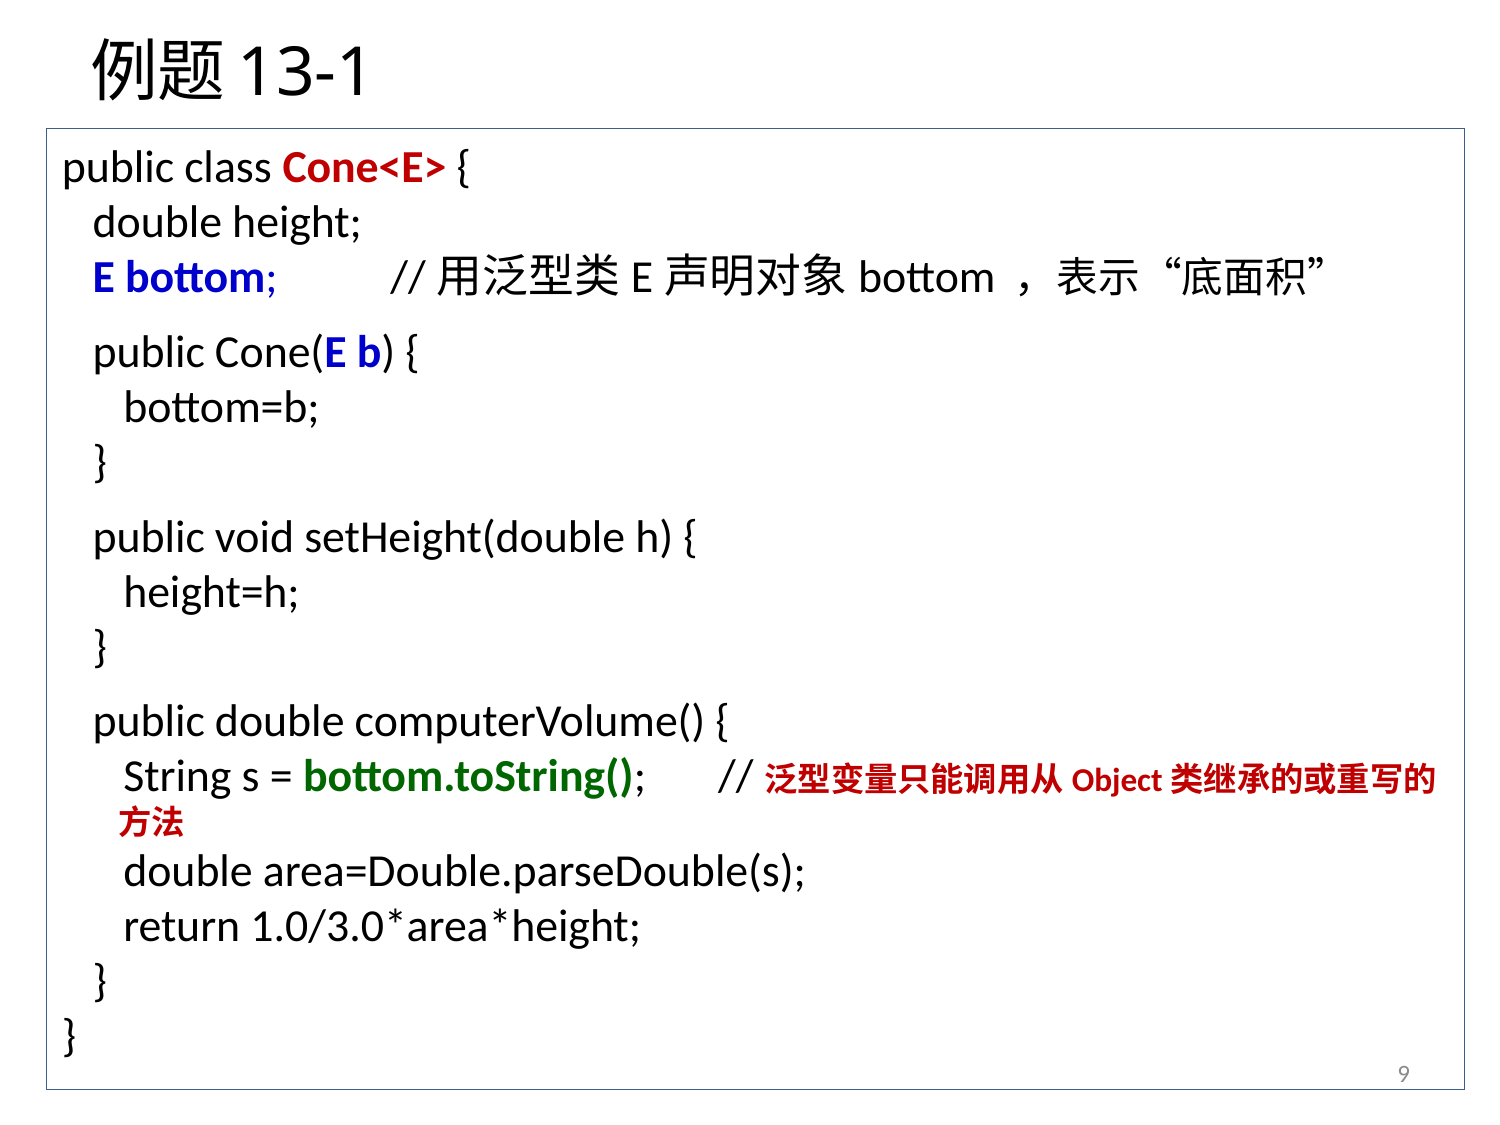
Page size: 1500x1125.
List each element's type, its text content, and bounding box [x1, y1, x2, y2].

title 例题13-1 [75, 20, 1313, 118]
slide_number 9 [1074, 1042, 1425, 1103]
list public class Cone<E> { double height; E bottom; //用泛型类E声明对象bottom ，表示“底面积” public Cone(E b) { bottom=b; } public void setHeight(double h) { height=h; } public double computerVolume() { String s = bottom.toString(); //泛型变量只能调用从Object类继承的或重写的方法 double area=Double.parseDouble(s); return 1.0/3.0*area*height; } } [46, 128, 1465, 1090]
